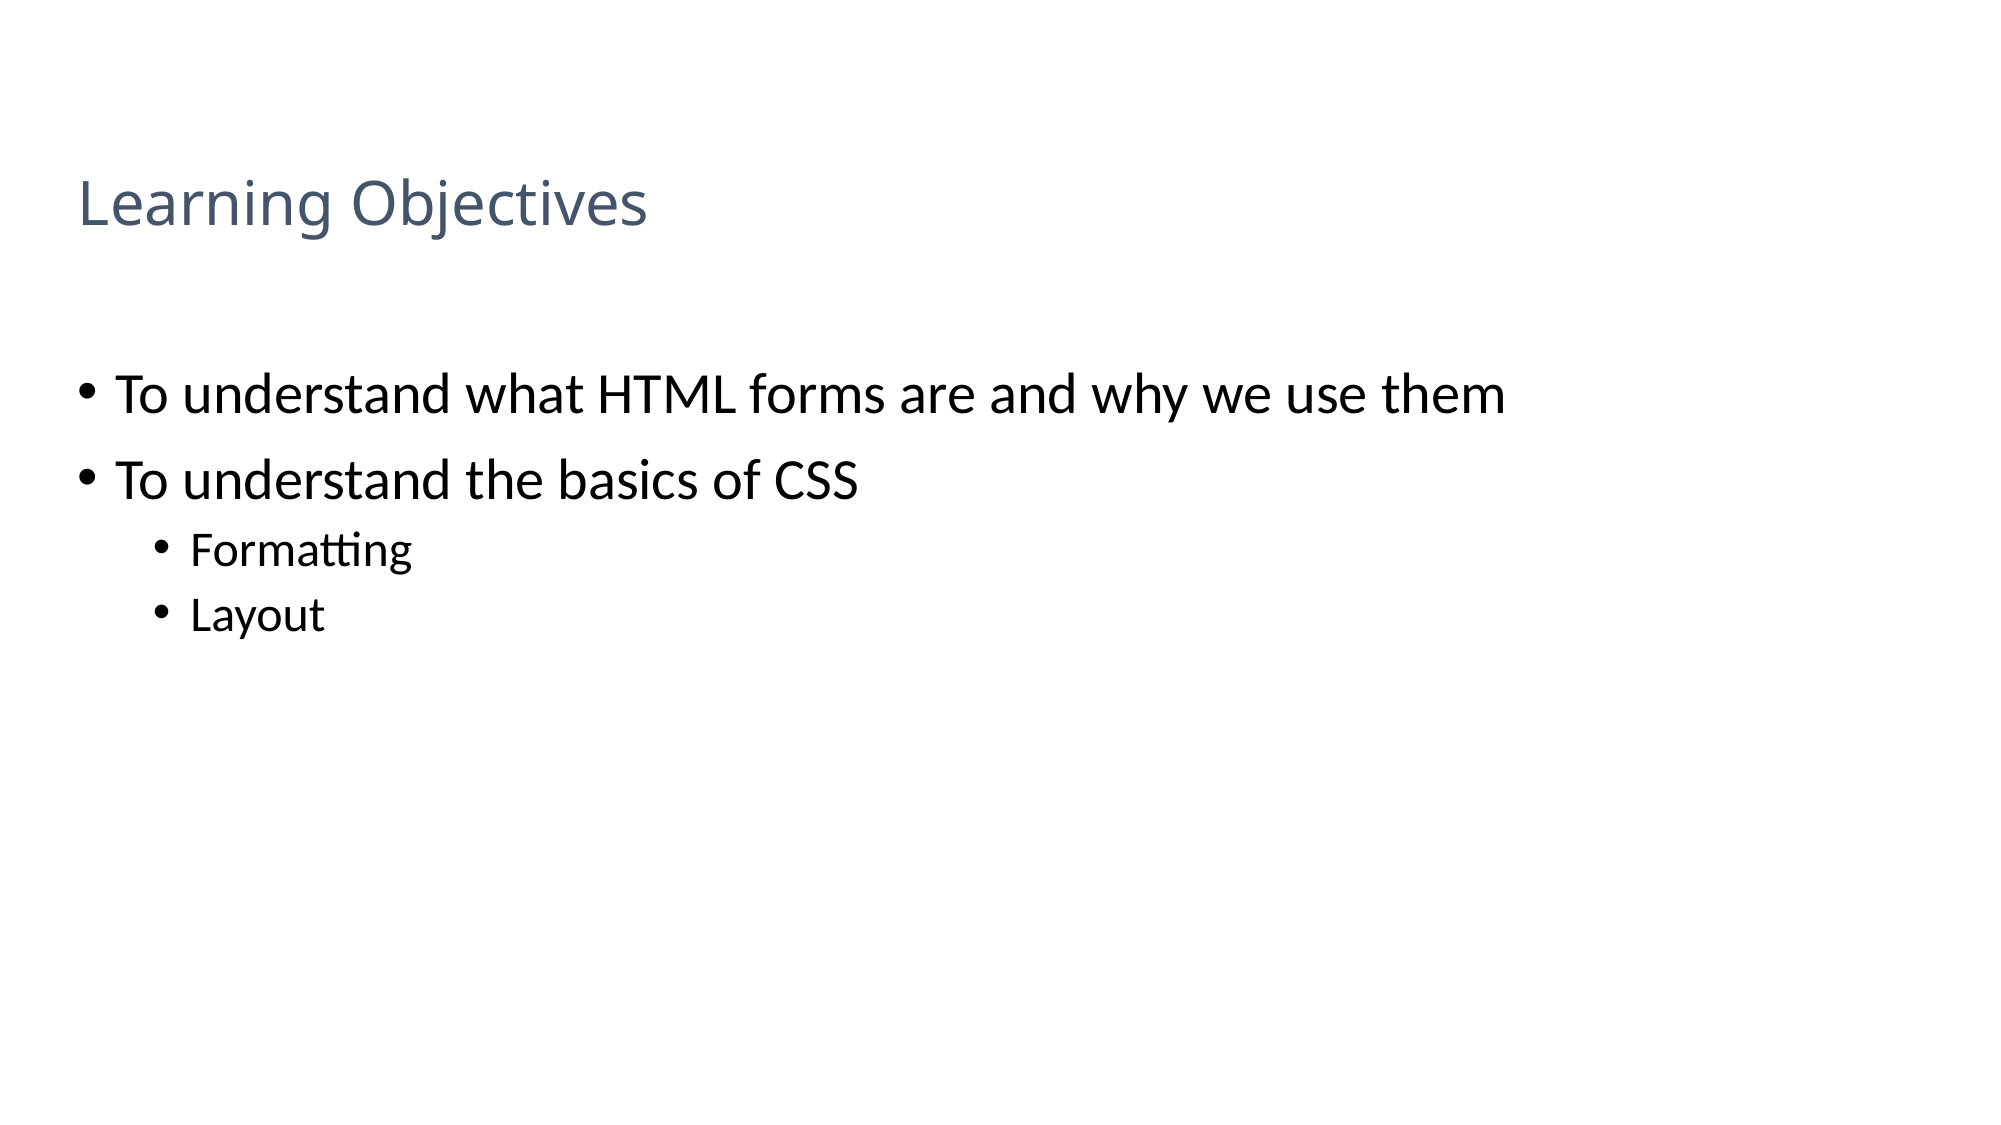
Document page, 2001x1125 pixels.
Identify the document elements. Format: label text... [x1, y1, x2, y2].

title Learning Objectives [62, 164, 1788, 247]
list To understand what HTML forms are and why we use them To understand the basics of CSS Formatting Layout [62, 352, 1938, 961]
